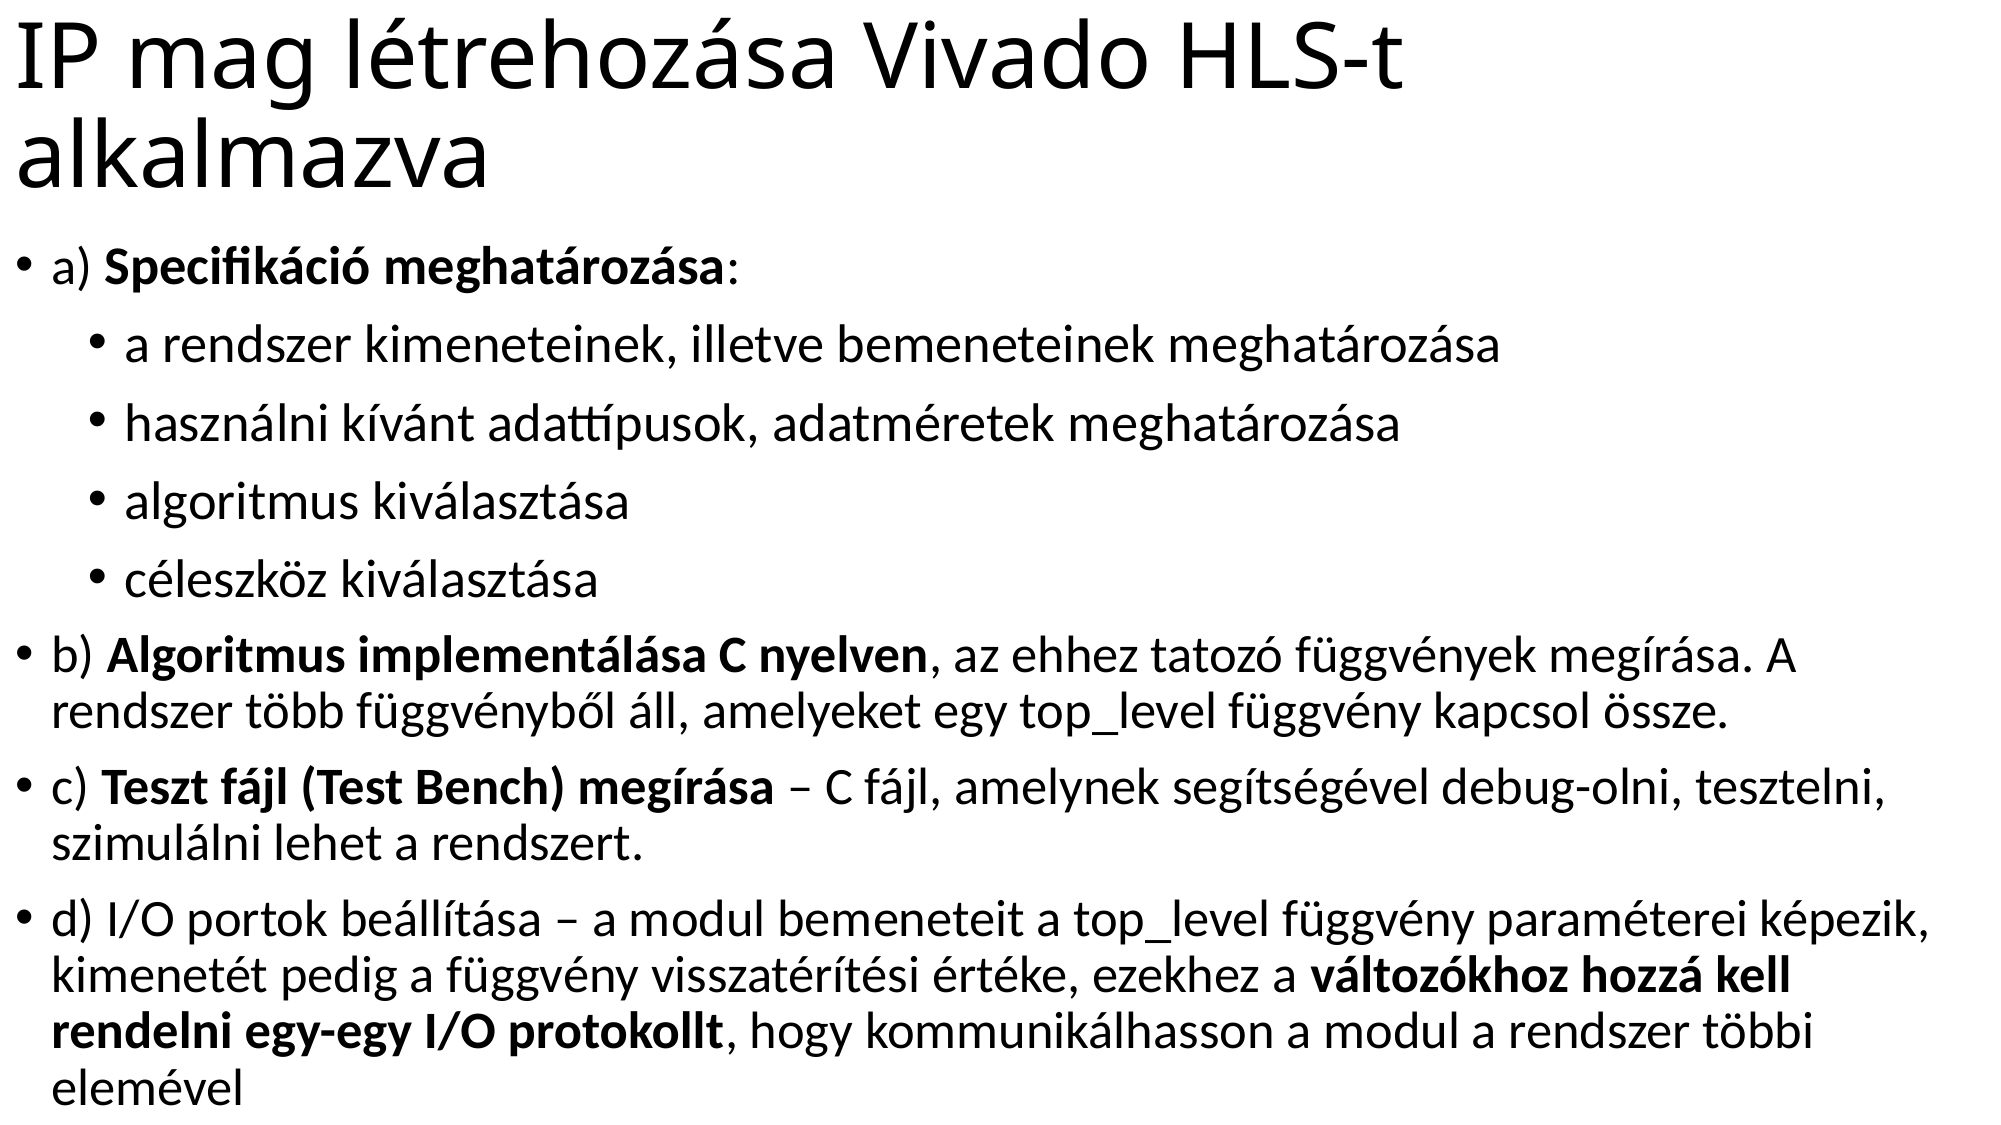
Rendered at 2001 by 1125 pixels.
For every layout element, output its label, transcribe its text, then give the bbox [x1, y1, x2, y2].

title IP mag létrehozása Vivado HLS-t alkalmazva [0, 0, 1725, 209]
list a) Specifikáció meghatározása: a rendszer kimeneteinek, illetve bemeneteinek meghatározása használni kívánt adattípusok, adatméretek meghatározása algoritmus kiválasztása céleszköz kiválasztása b) Algoritmus implementálása C nyelven, az ehhez tatozó függvények megírása. A rendszer több függvényből áll, amelyeket egy top_level függvény kapcsol össze. c) Teszt fájl (Test Bench) megírása – C fájl, amelynek segítségével debug-olni, tesztelni, szimulálni lehet a rendszert. d) I/O portok beállítása – a modul bemeneteit a top_level függvény paraméterei képezik, kimenetét pedig a függvény visszatérítési értéke, ezekhez a változókhoz hozzá kell rendelni egy-egy I/O protokollt, hogy kommunikálhasson a modul a rendszer többi elemével [0, 209, 2000, 1125]
